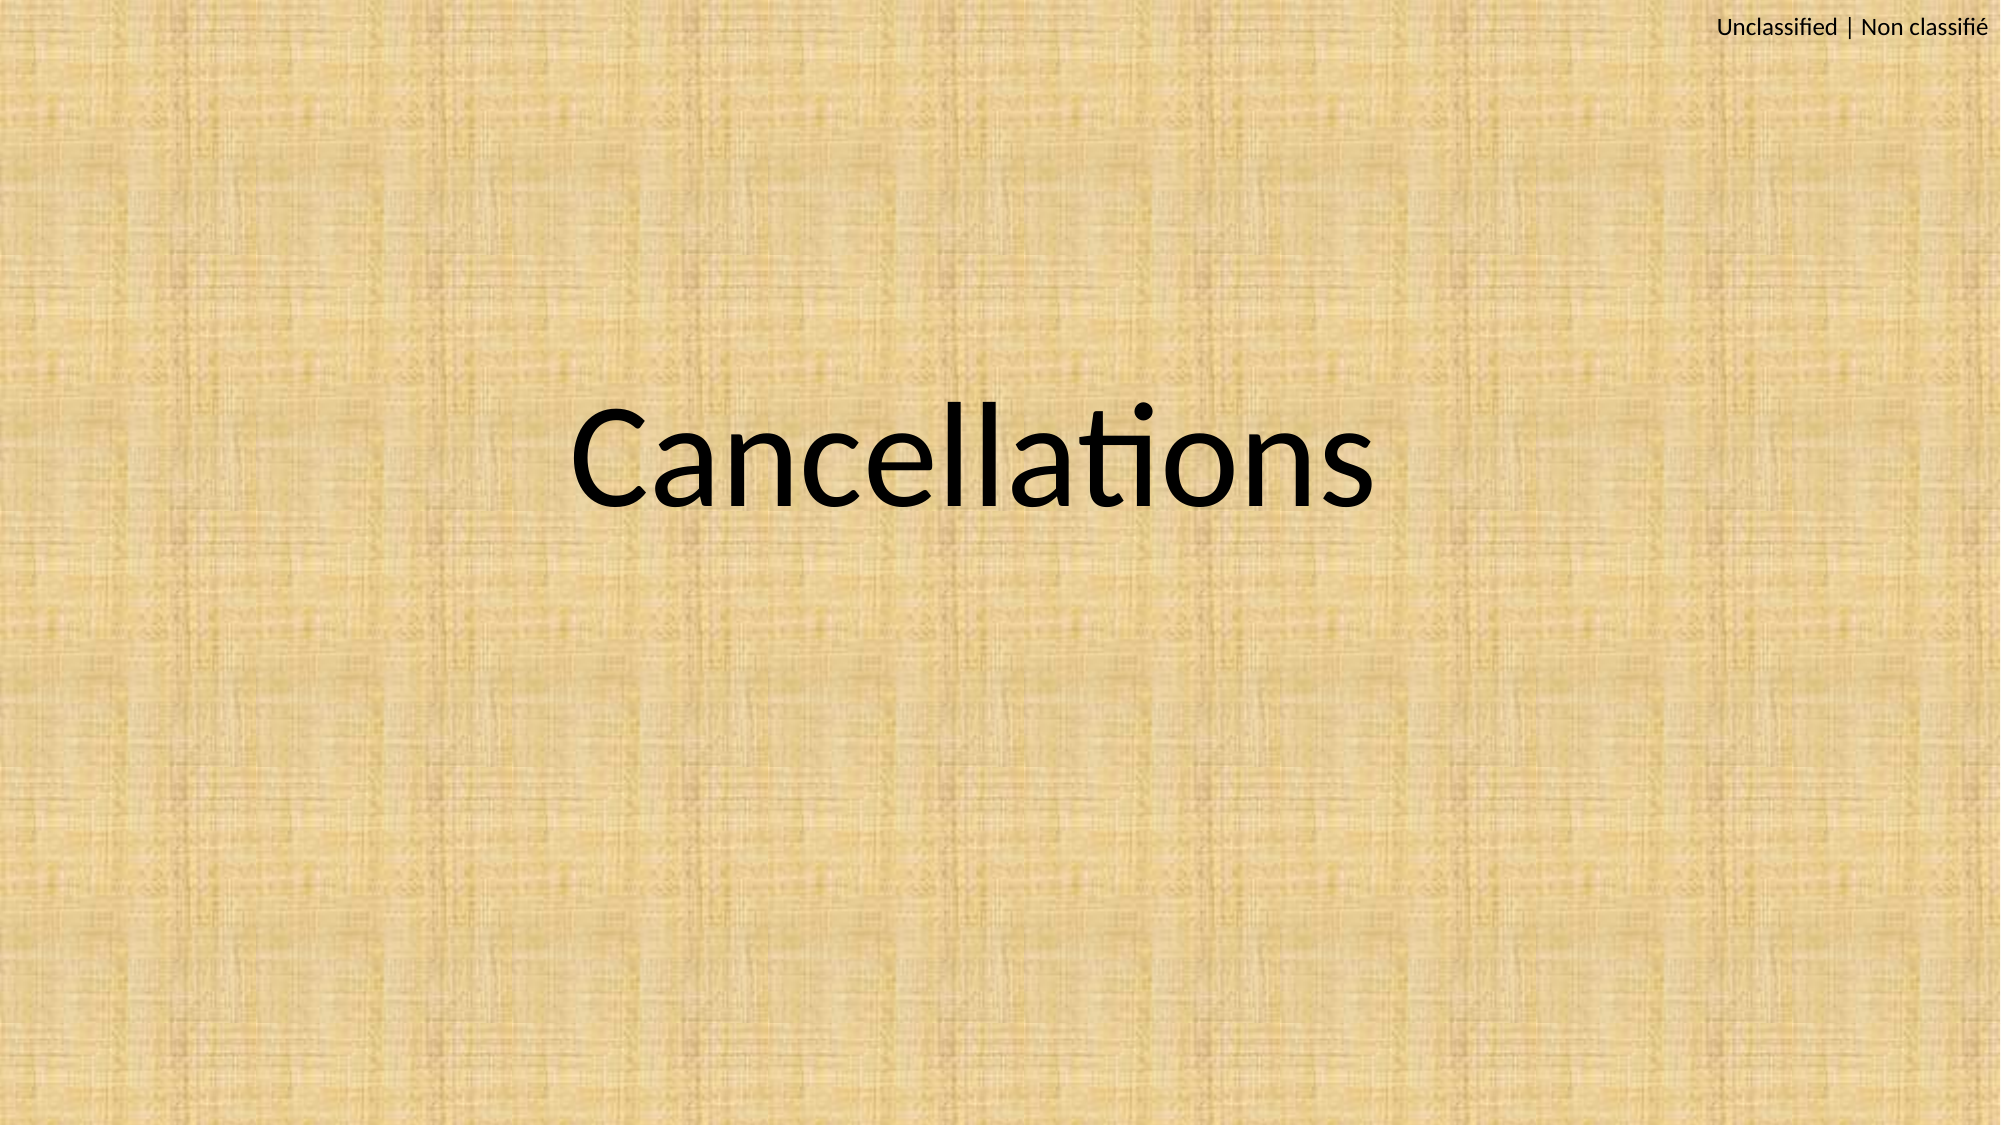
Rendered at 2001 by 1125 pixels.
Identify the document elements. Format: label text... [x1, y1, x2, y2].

picture [0, 0, 2001, 1125]
text_box Cancellations [450, 349, 1497, 545]
